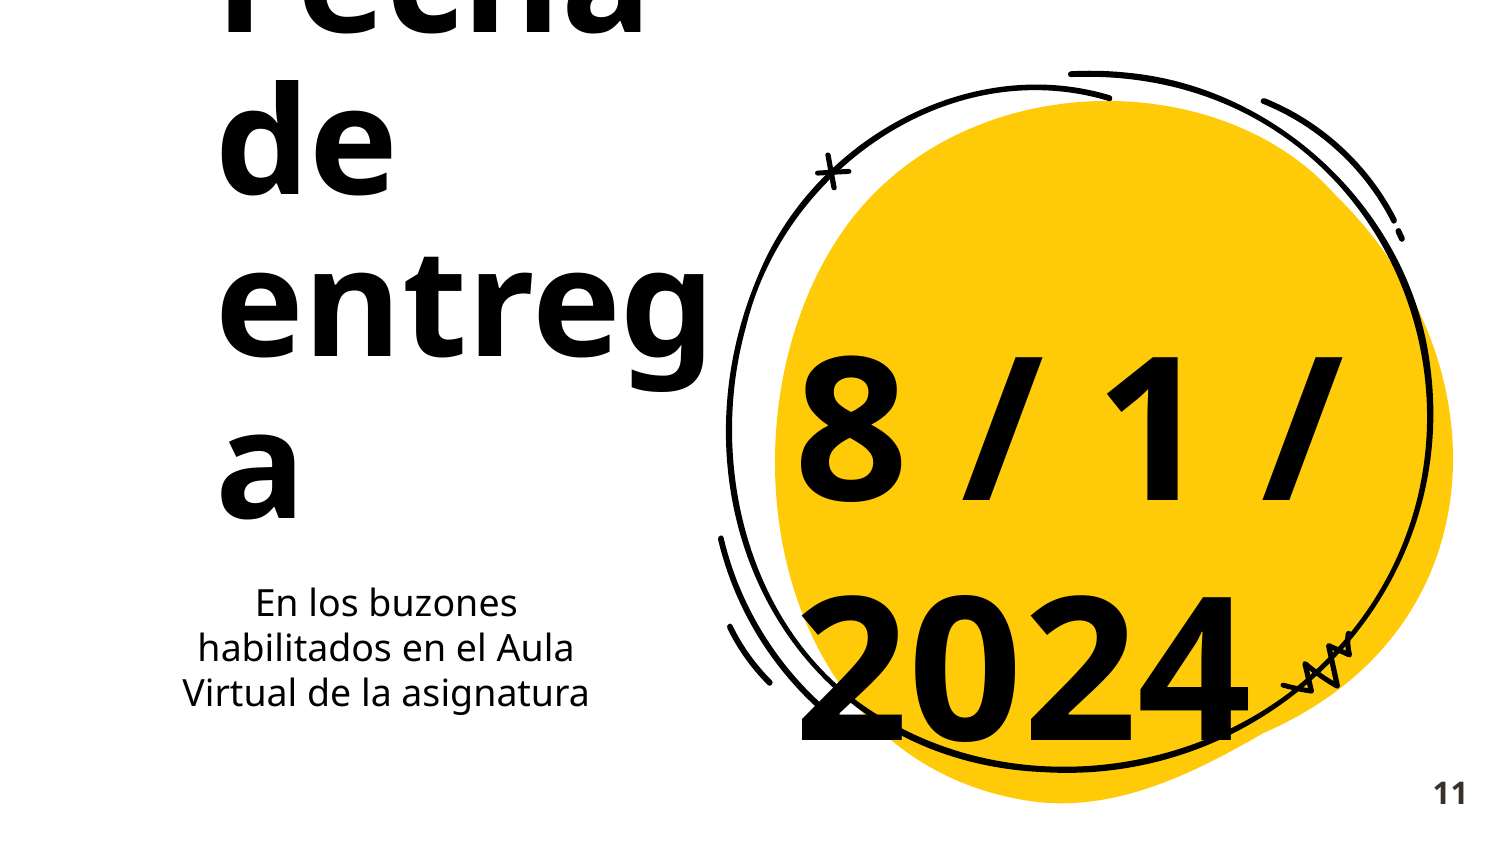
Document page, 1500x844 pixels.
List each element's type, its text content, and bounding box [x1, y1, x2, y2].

slide_number 11 [1378, 769, 1469, 820]
subtitle En los buzones habilitados en el Aula Virtual de la asignatura [178, 578, 595, 712]
title Fecha de entrega [215, 385, 750, 551]
text_box 8 / 1 / 2024 [779, 293, 1461, 788]
